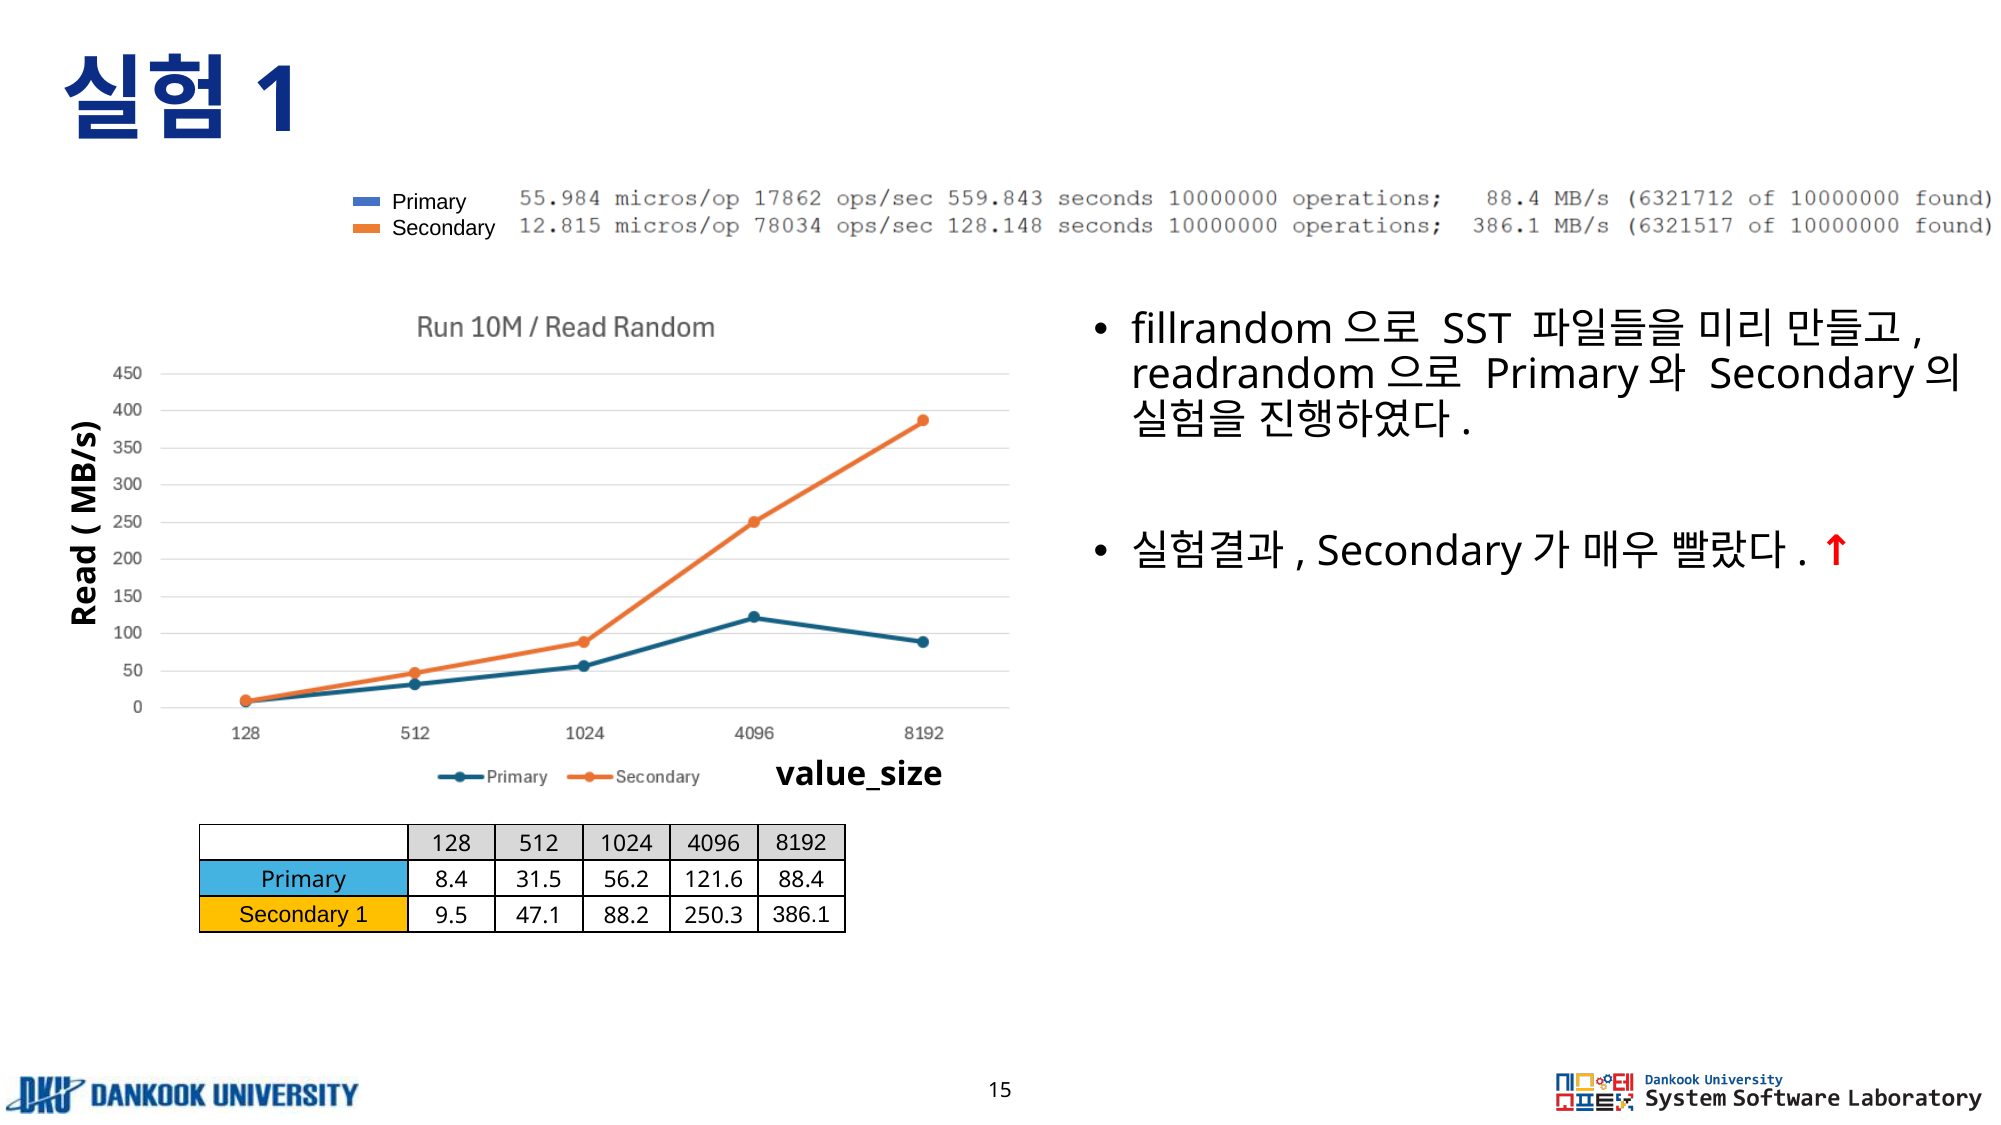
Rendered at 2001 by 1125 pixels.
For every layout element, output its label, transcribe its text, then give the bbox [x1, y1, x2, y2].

text_box fillrandom으로 SST 파일들을 미리 만들고, readrandom으로 Primary와 Secondary의 실험을 진행하였다. 실험결과, Secondary가 매우 빨랐다. ↑ [1078, 300, 2000, 919]
table_header 8192 [759, 825, 844, 859]
table_header 128 [409, 825, 494, 859]
table_cell 121.6 [671, 861, 757, 895]
picture [5, 1076, 359, 1114]
text_box Primary Secondary [377, 180, 471, 248]
table_header 4096 [671, 825, 757, 859]
title 실험1 [46, 34, 1504, 171]
text_box Read ( MB/s) [54, 394, 98, 655]
table_cell 250.3 [671, 897, 757, 931]
picture [103, 298, 1026, 801]
table_cell Primary [200, 861, 407, 895]
picture [470, 181, 2000, 244]
table_cell 8.4 [409, 861, 494, 895]
table_cell 88.4 [759, 861, 844, 895]
table_cell 9.5 [409, 897, 494, 931]
picture [1548, 1064, 2001, 1125]
table_cell 56.2 [584, 861, 669, 895]
table_cell 47.1 [496, 897, 582, 931]
slide_number 15 [774, 1067, 1225, 1116]
table_header 1024 [584, 825, 669, 859]
table_header [200, 825, 407, 859]
table_cell Secondary 1 [200, 897, 407, 931]
table_cell 88.2 [584, 897, 669, 931]
table_cell 31.5 [496, 861, 582, 895]
table_header 512 [496, 825, 582, 859]
table_cell 386.1 [759, 897, 844, 931]
